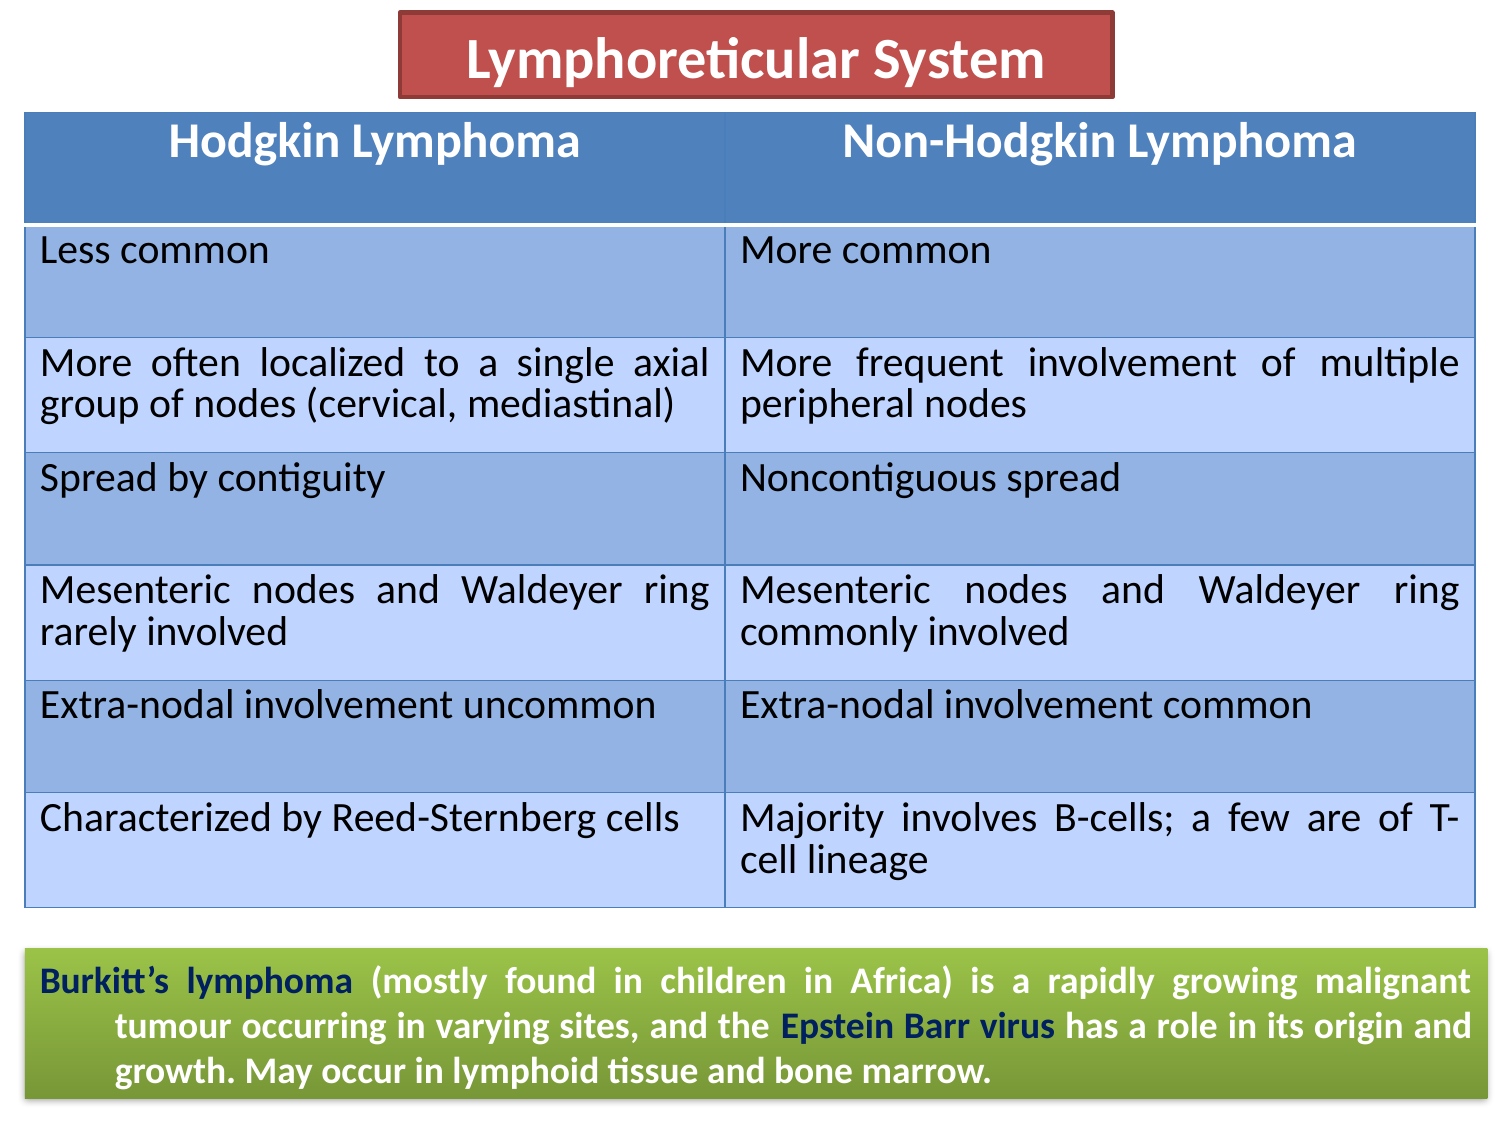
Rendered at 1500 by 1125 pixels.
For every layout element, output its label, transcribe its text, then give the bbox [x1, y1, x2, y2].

table_cell Mesenteric nodes and Waldeyer ring commonly involved [726, 566, 1474, 680]
table_cell Extra-nodal involvement uncommon [26, 681, 724, 792]
table_header Hodgkin Lymphoma [26, 113, 724, 223]
table_cell Majority involves B-cells; a few are of T-cell lineage [726, 793, 1474, 907]
table_cell Spread by contiguity [26, 453, 724, 564]
table_cell Noncontiguous spread [726, 453, 1474, 564]
table_cell Mesenteric nodes and Waldeyer ring rarely involved [26, 566, 724, 680]
text_box Lymphoreticular System [398, 10, 1115, 99]
text_box Burkitt’s lymphoma (mostly found in children in Africa) is a rapidly growing malignant tumour occurring in varying sites, and the Epstein Barr virus has a role in its origin and growth. May occur in lymphoid tissue and bone marrow. [24, 948, 1488, 1099]
table_header Non-Hodgkin Lymphoma [726, 113, 1474, 223]
table_cell More frequent involvement of multiple peripheral nodes [726, 338, 1474, 452]
table_cell More often localized to a single axial group of nodes (cervical, mediastinal) [26, 338, 724, 452]
table_cell Less common [26, 227, 724, 337]
table_cell Extra-nodal involvement common [726, 681, 1474, 792]
table_cell More common [726, 227, 1474, 337]
table_cell Characterized by Reed-Sternberg cells [26, 793, 724, 907]
